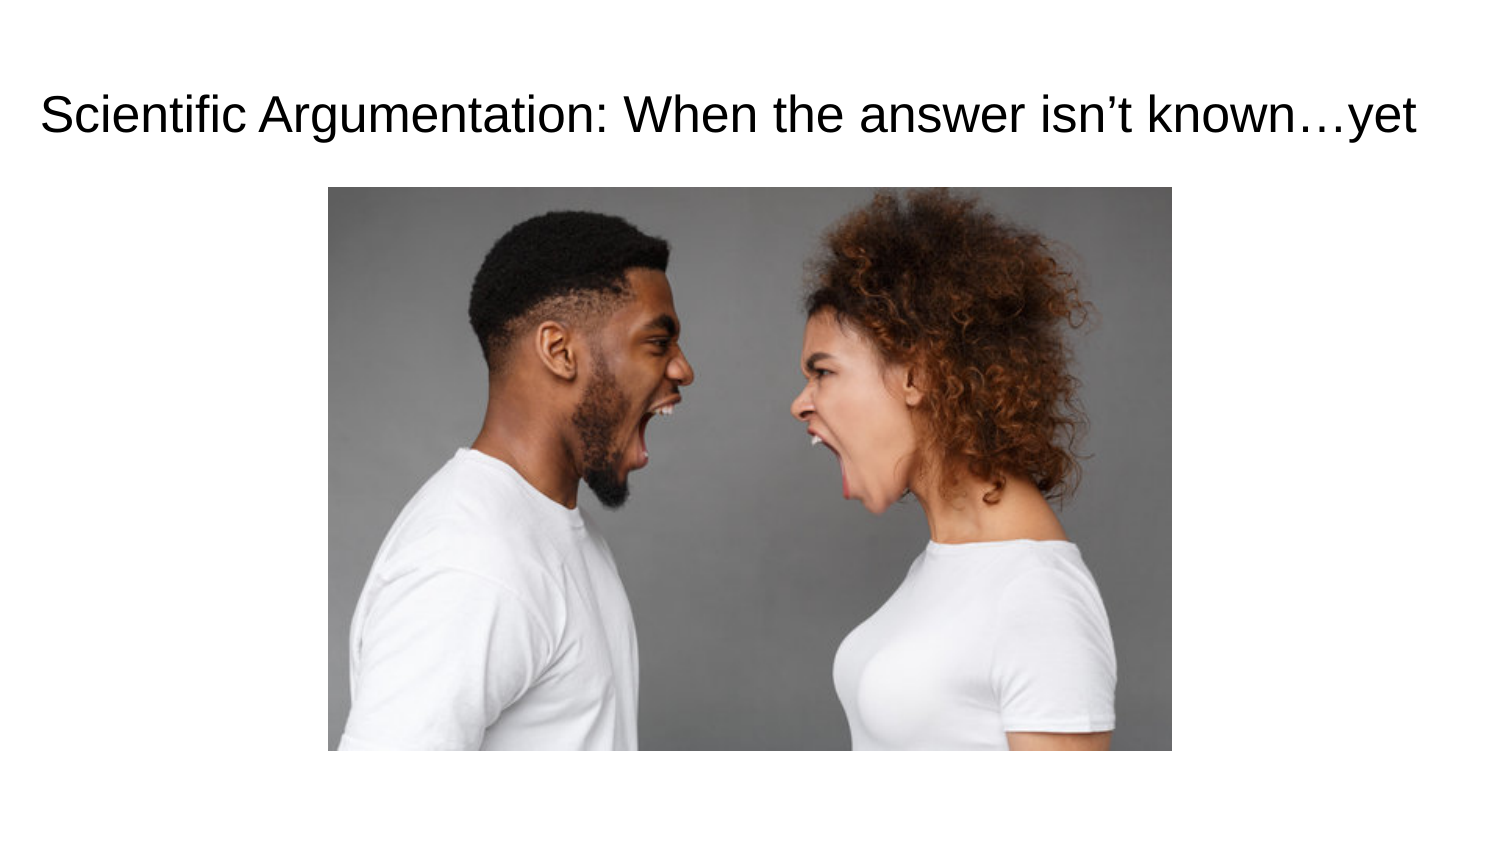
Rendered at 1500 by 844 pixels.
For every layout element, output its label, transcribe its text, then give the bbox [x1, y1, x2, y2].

picture [327, 187, 1173, 751]
title Scientific Argumentation: When the answer isn’t known…yet [24, 71, 1465, 166]
